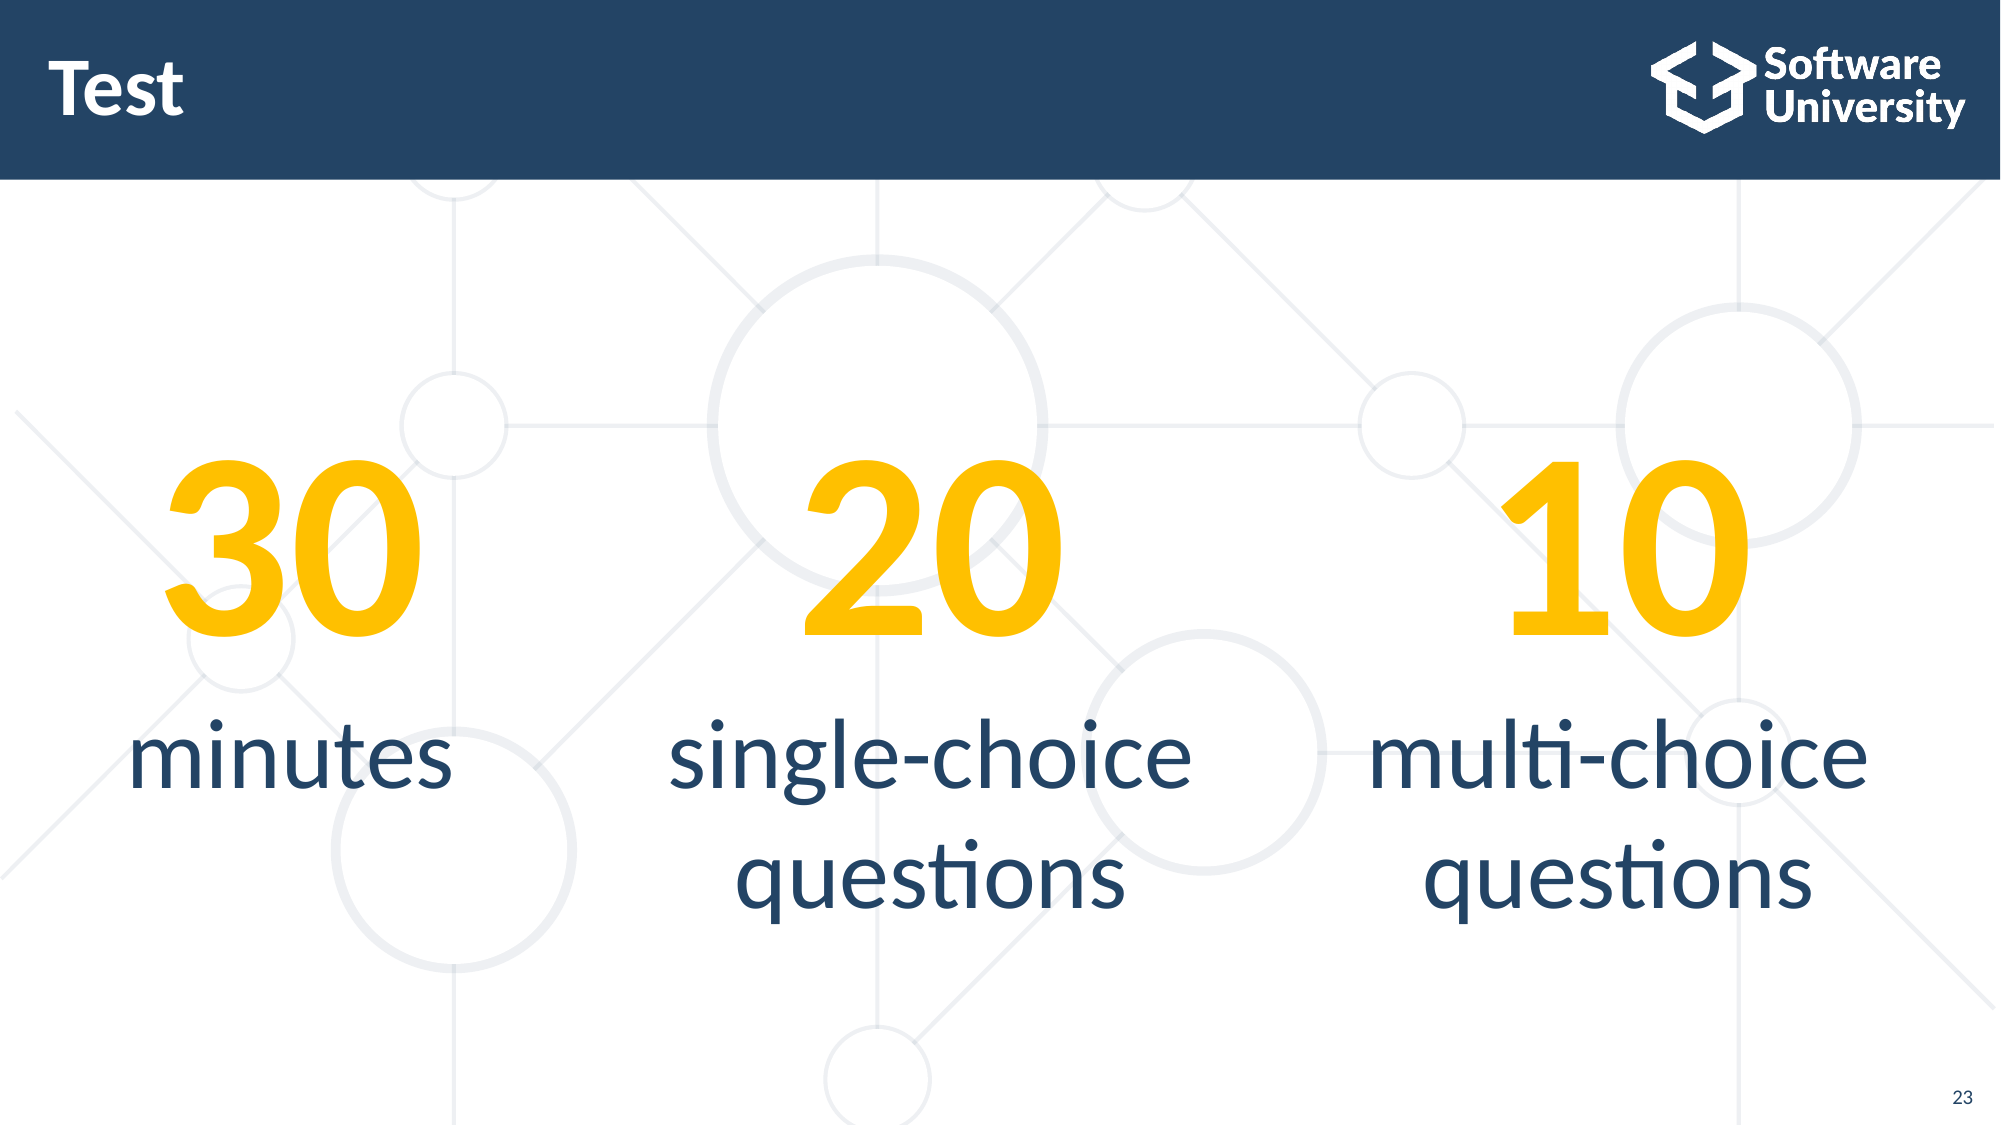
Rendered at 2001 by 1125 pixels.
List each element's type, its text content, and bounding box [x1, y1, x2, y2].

title Test [31, 16, 1625, 162]
list 30 minutes [31, 362, 550, 830]
text_box 10 multi-choice questions [1249, 362, 1988, 830]
slide_number 23 [1927, 1067, 1989, 1117]
text_box 20 single-choice questions [562, 362, 1249, 830]
picture [1651, 41, 1966, 134]
